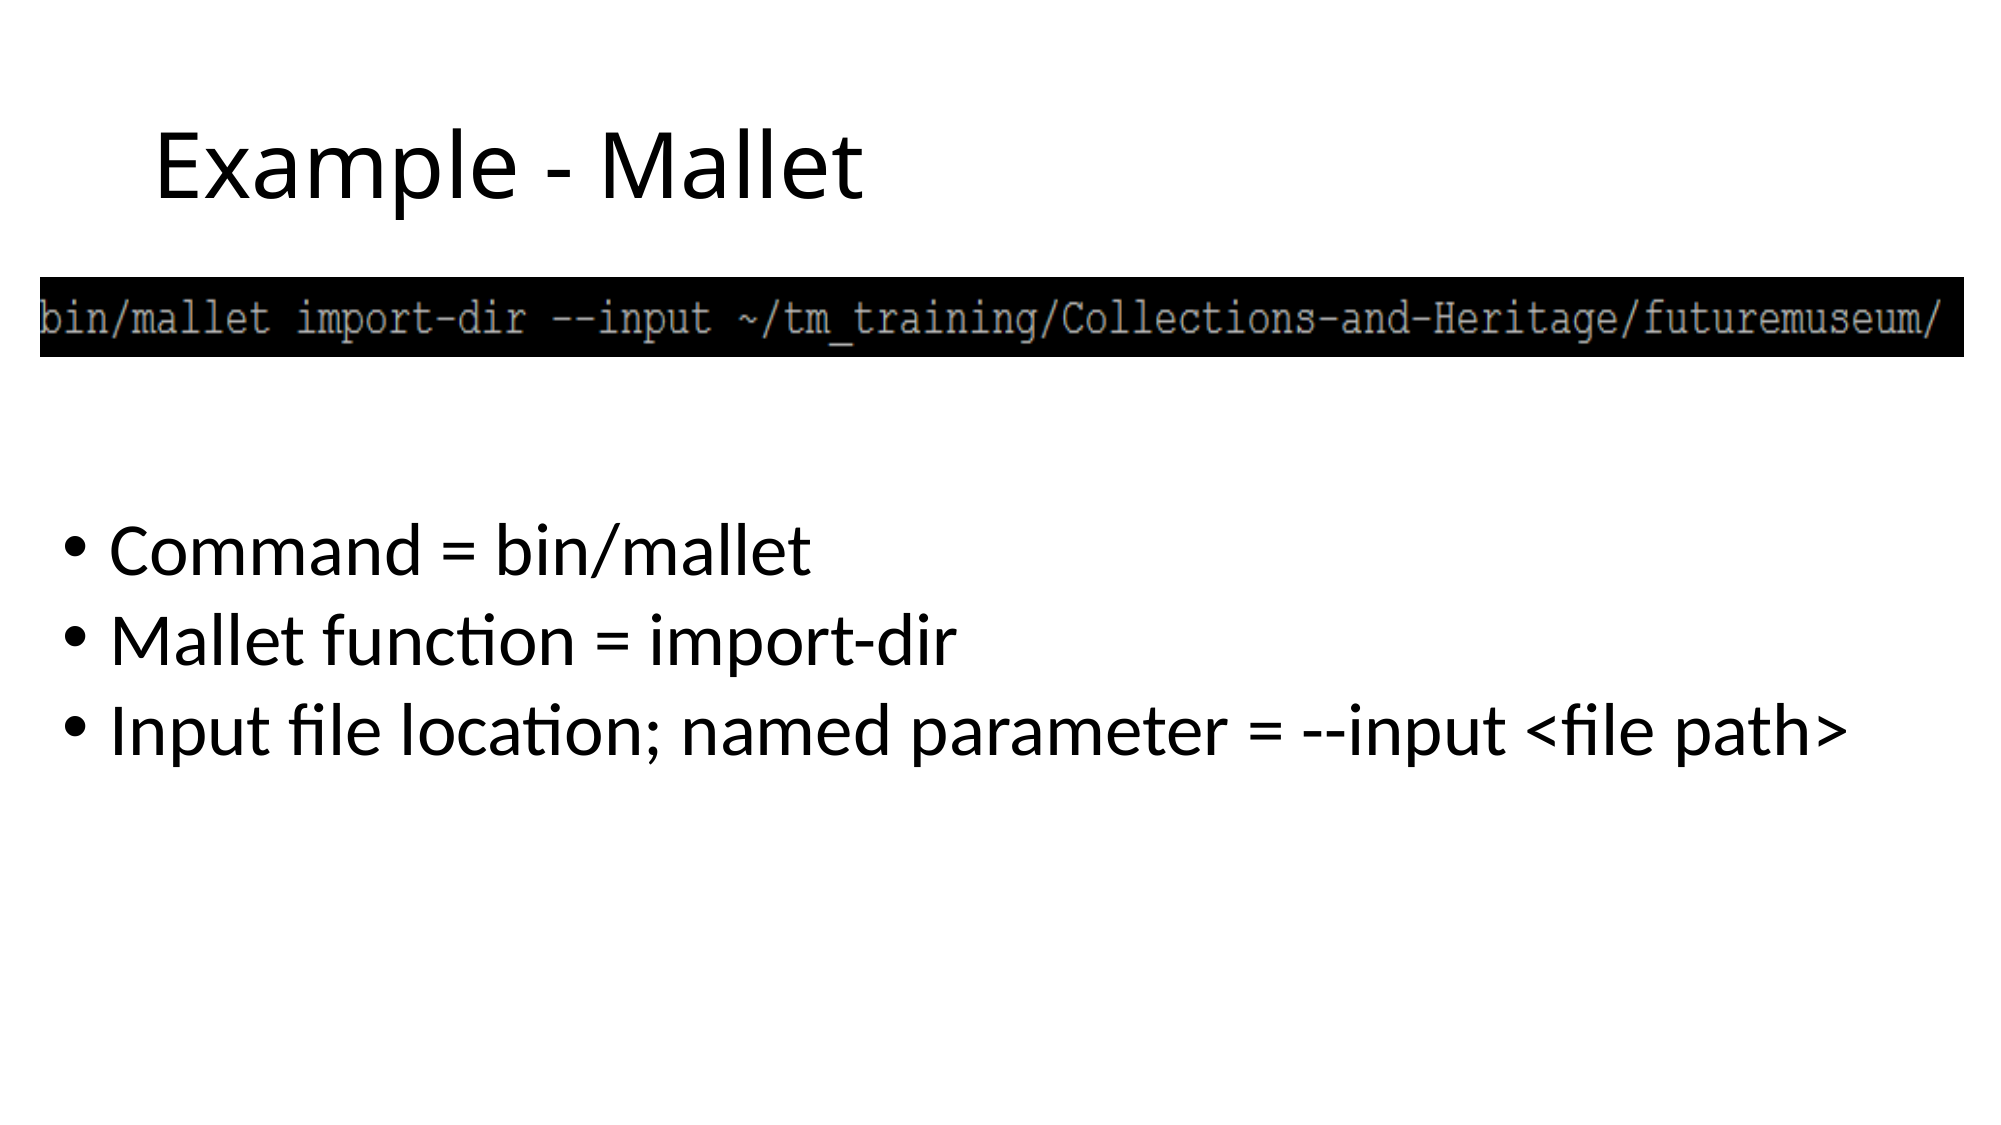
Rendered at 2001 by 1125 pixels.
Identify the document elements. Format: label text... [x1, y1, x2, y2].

text_box Command = bin/mallet Mallet function = import-dir Input file location; named parameter = --input <file path> [47, 493, 1964, 779]
title Example - Mallet [137, 59, 1863, 277]
picture [40, 277, 1964, 357]
